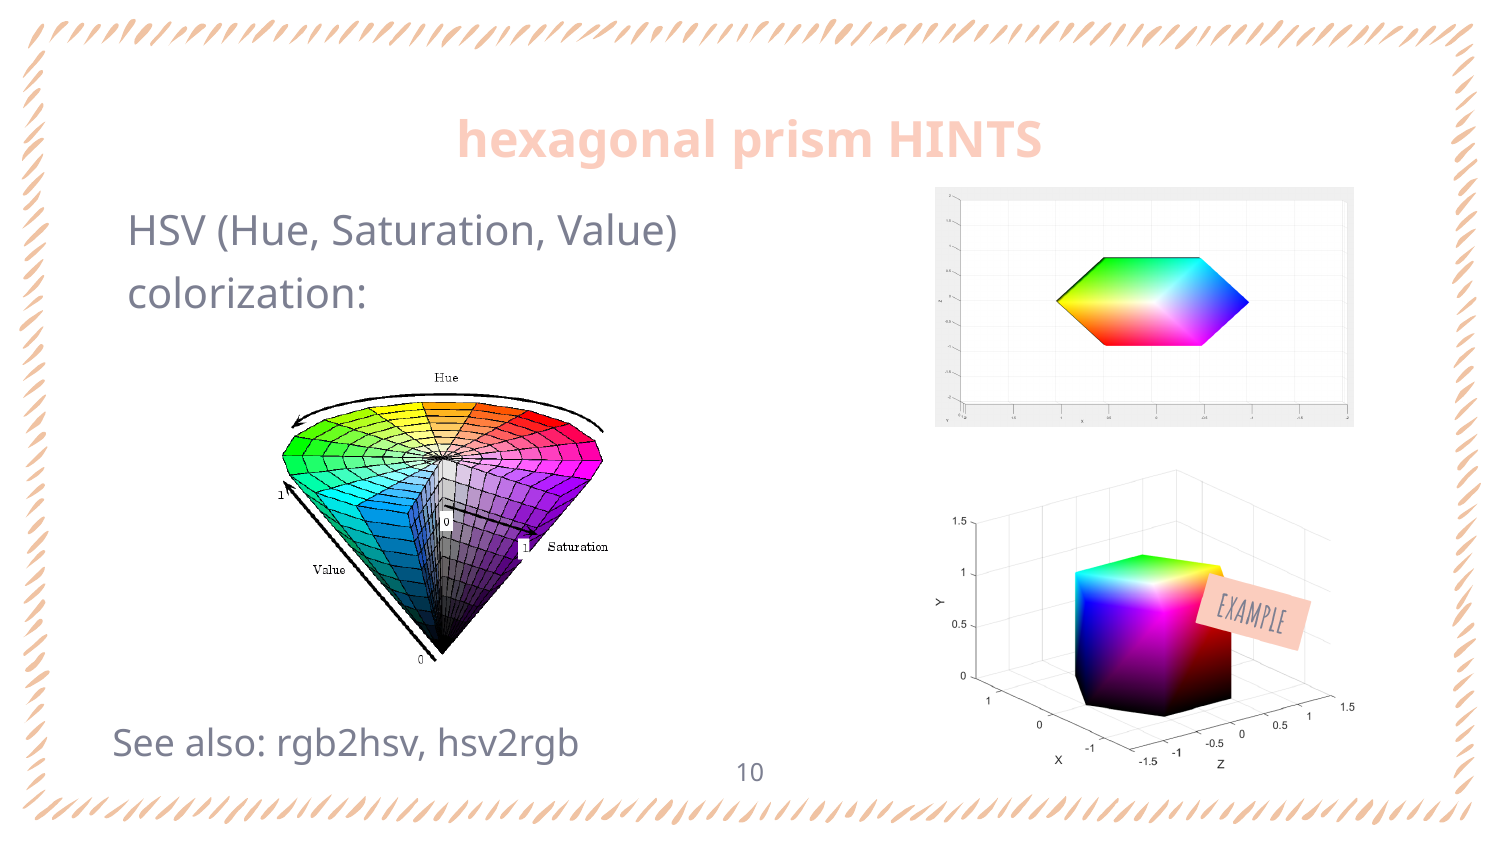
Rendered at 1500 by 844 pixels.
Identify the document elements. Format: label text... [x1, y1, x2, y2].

picture [935, 187, 1355, 427]
slide_number 10 [0, 741, 97, 807]
text_box hexagonal prism HINTS [145, 33, 1354, 175]
picture [928, 459, 1362, 778]
picture [262, 369, 640, 687]
slide_number 10 [678, 741, 1500, 807]
text_box See also: rgb2hsv, hsv2rgb [97, 711, 678, 817]
list HSV (Hue, Saturation, Value) colorization: [95, 188, 722, 361]
